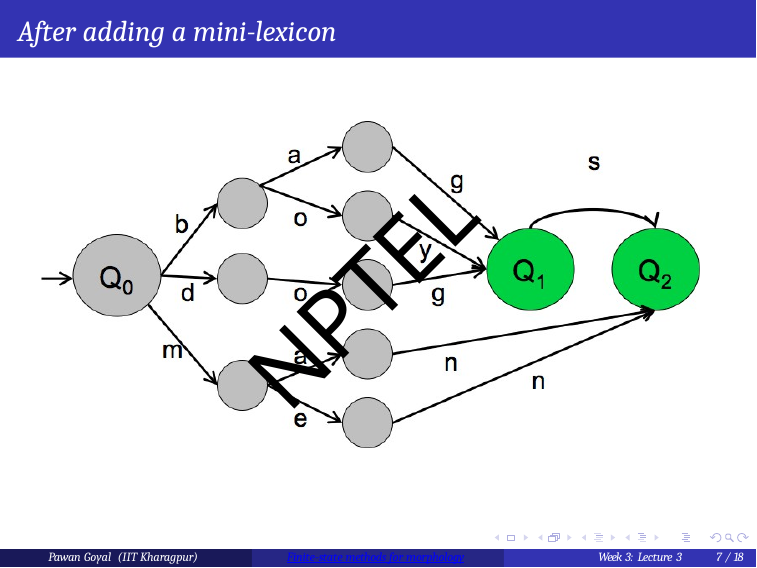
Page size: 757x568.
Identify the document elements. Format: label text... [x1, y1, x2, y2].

text_box After adding a mini-lexicon [15, 9, 349, 48]
picture [41, 121, 700, 448]
text_box [0, 0, 756, 58]
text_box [0, 548, 757, 568]
